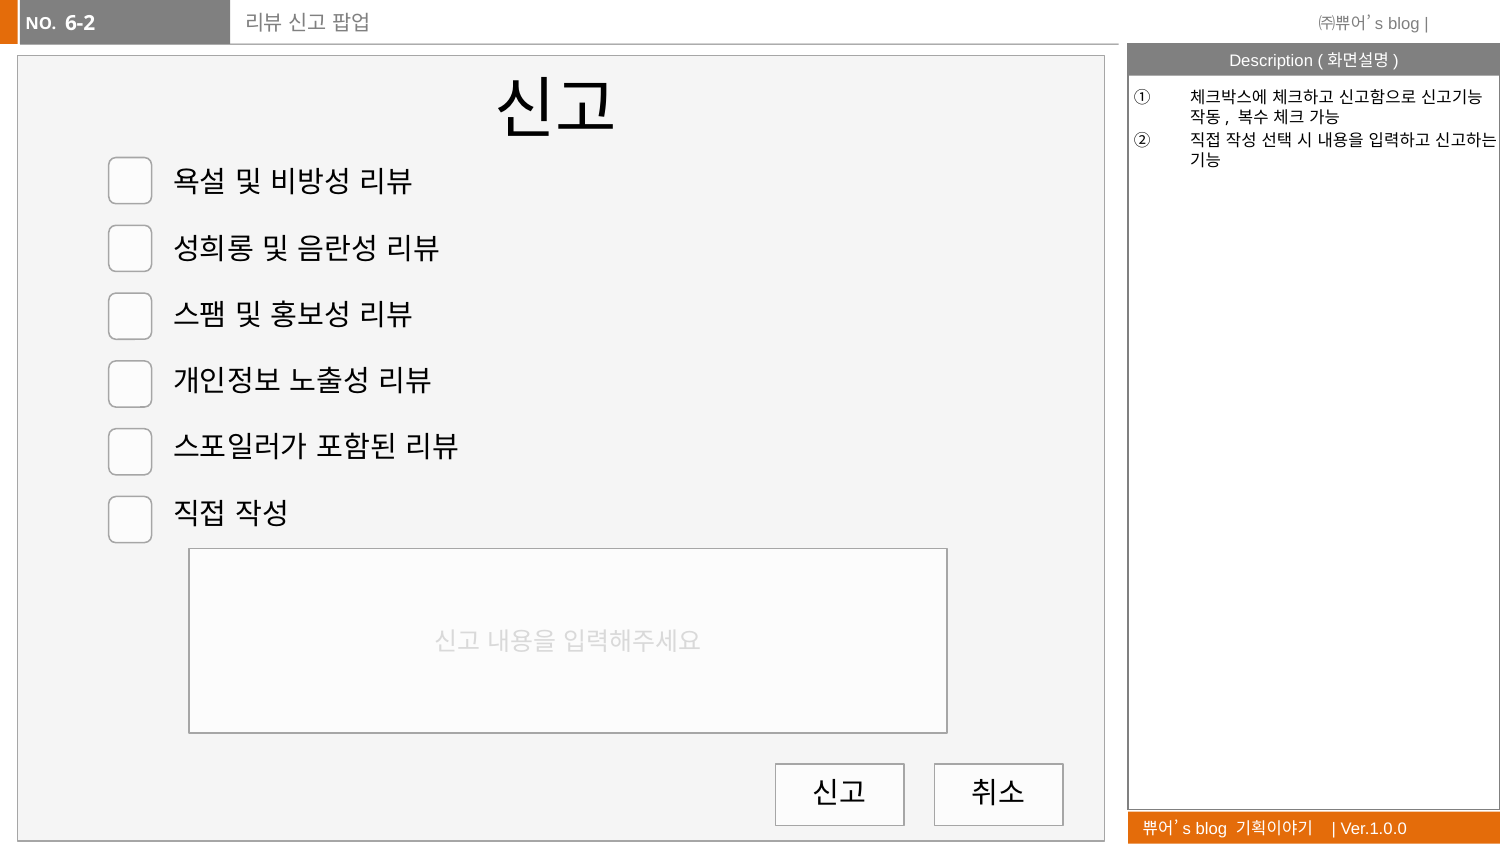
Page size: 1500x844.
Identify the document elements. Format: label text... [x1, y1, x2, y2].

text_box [17, 55, 1105, 842]
list 체크박스에 체크하고 신고함으로 신고기능 작동, 복수 체크 가능 직접 작성 선택 시 내용을 입력하고 신고하는 기능 [1128, 79, 1500, 812]
list 6-2 [64, 2, 231, 50]
title 리뷰 신고 팝업 [230, 2, 1117, 51]
